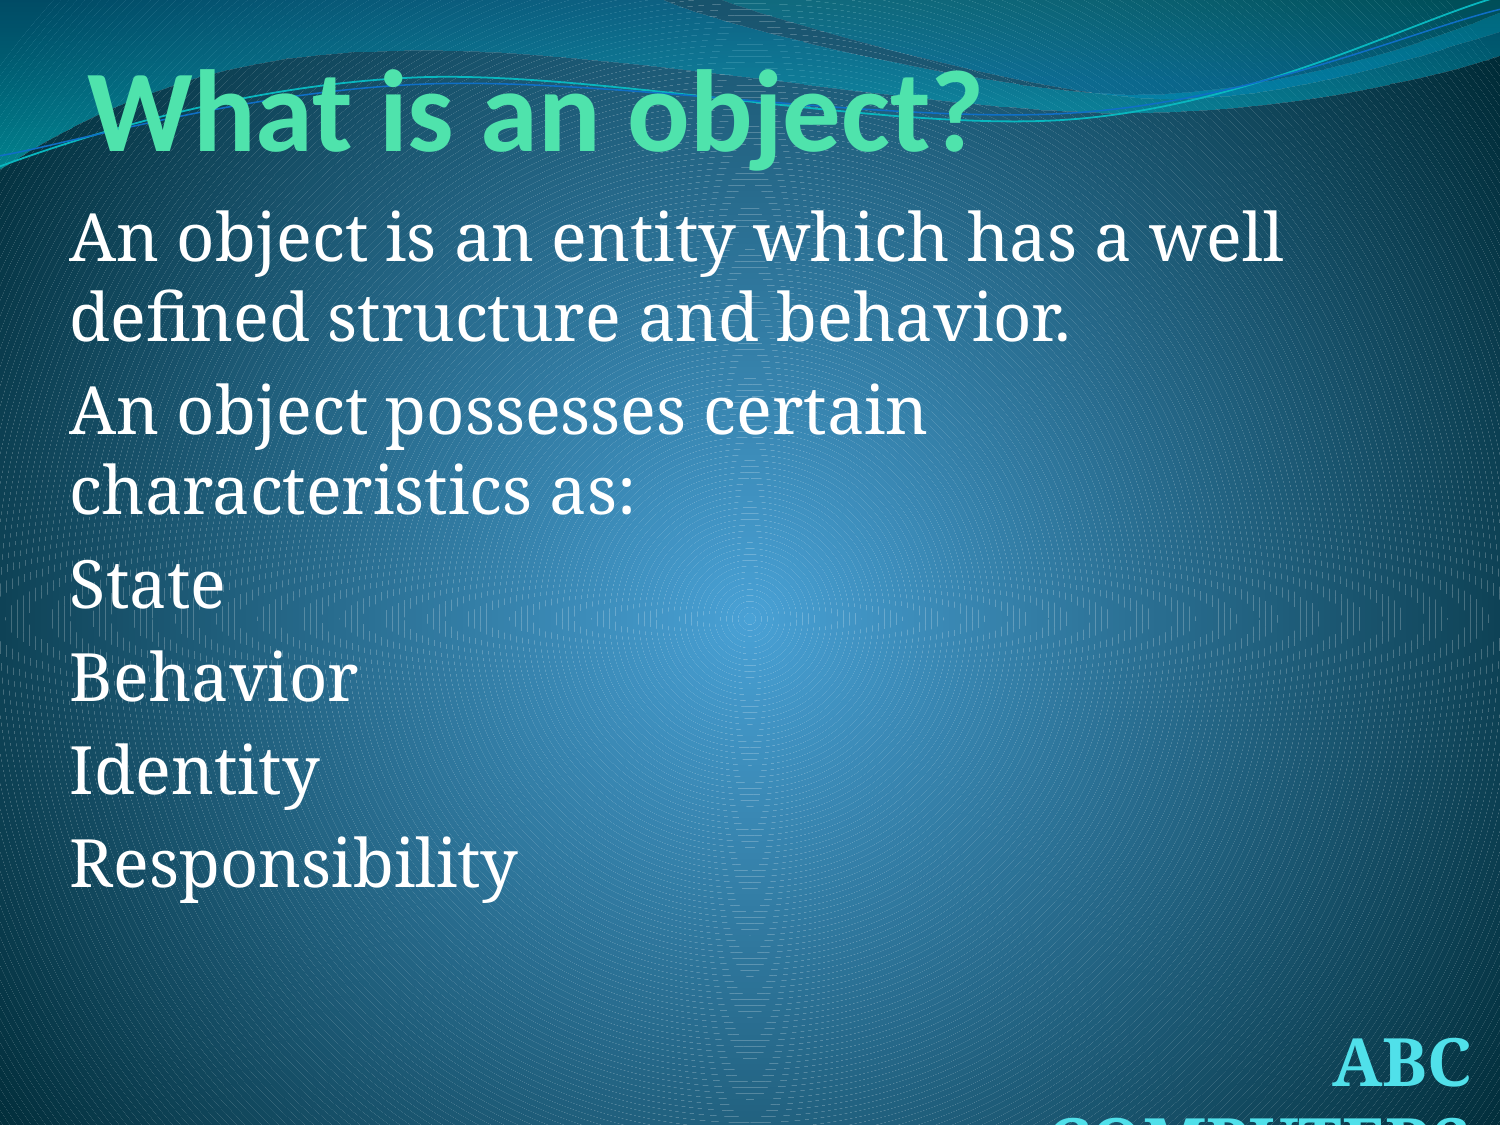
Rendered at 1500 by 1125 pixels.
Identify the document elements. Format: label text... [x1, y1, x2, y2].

title What is an object? [87, 37, 1363, 175]
text_box ABC COMPUTERS [887, 1012, 1487, 1125]
list An object is an entity which has a well defined structure and behavior. An object possesses certain characteristics as: State Behavior Identity Responsibility [62, 187, 1338, 1013]
